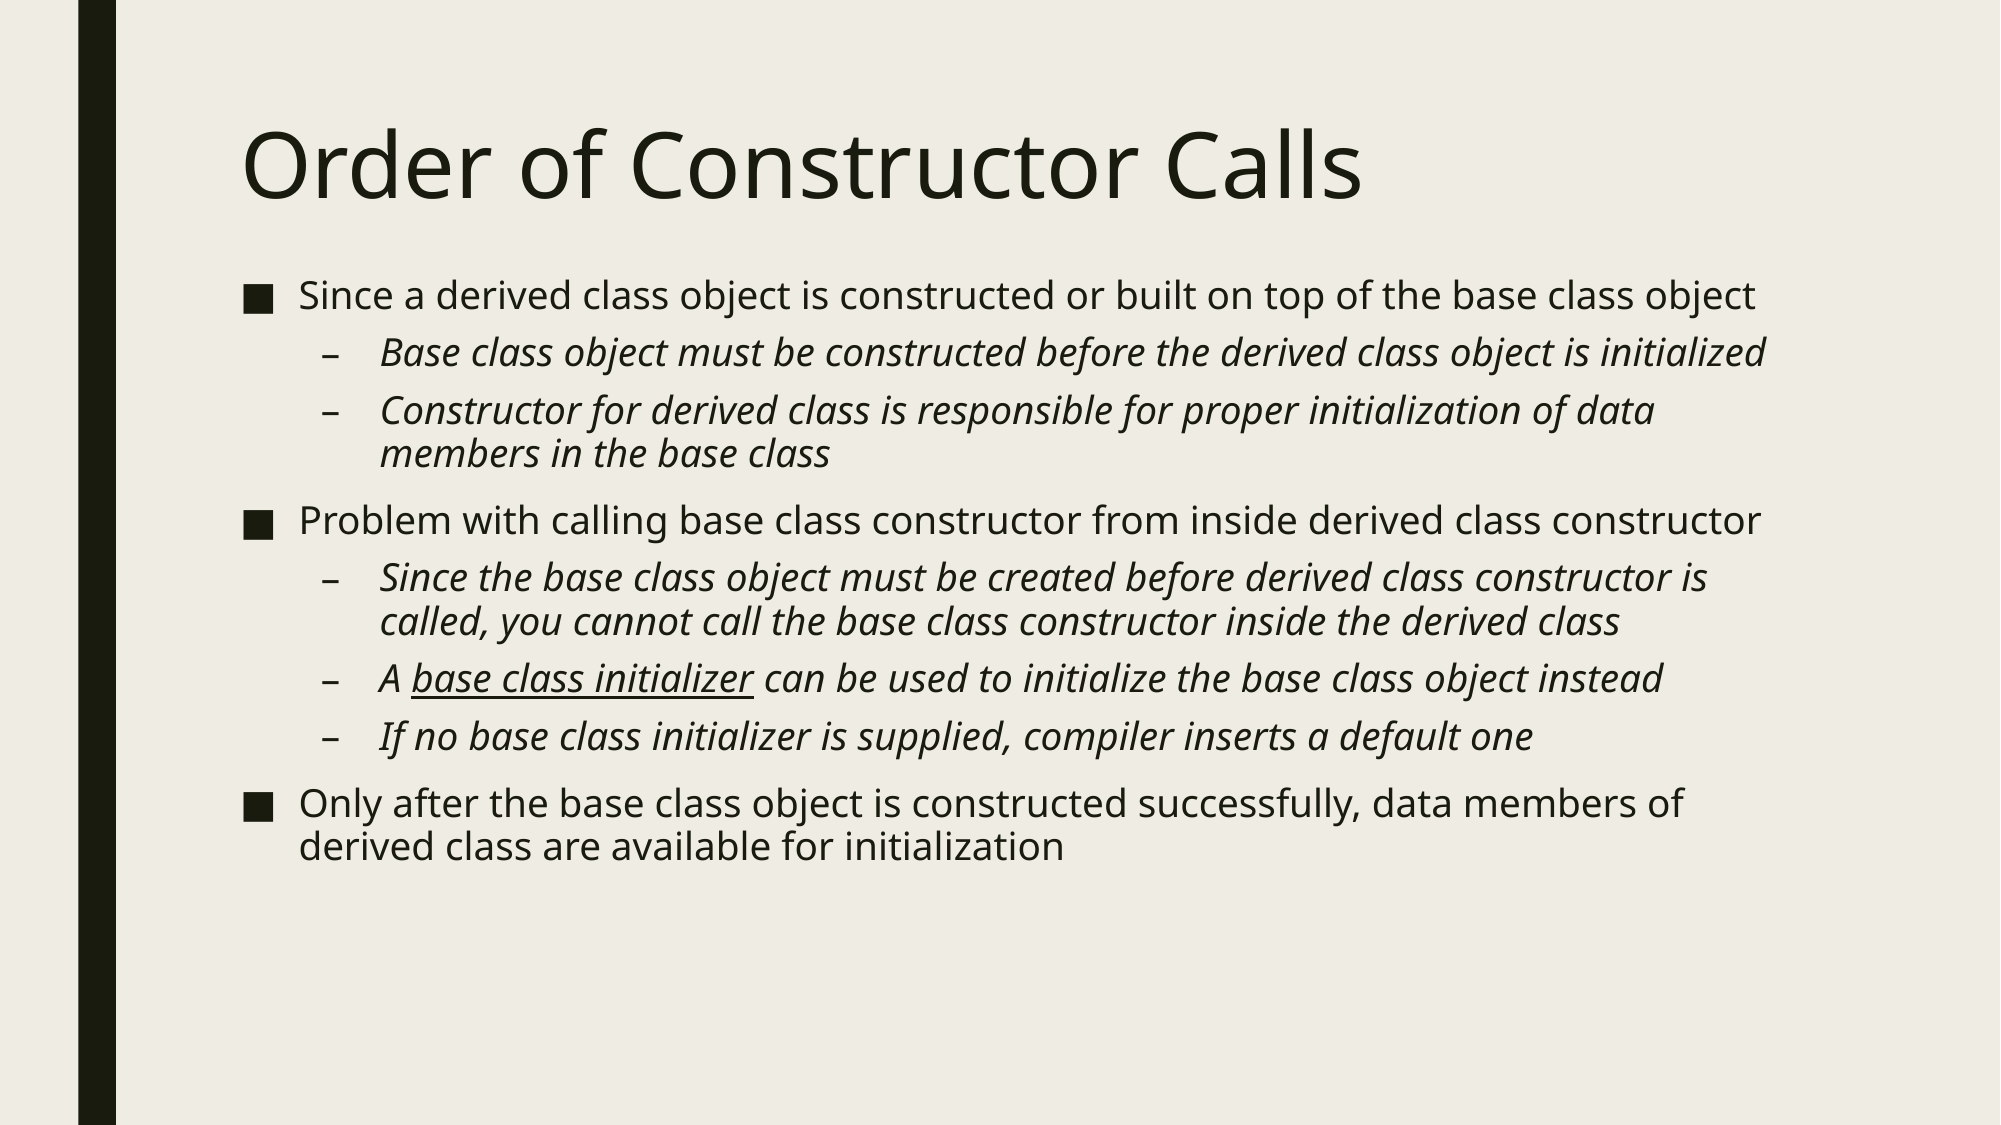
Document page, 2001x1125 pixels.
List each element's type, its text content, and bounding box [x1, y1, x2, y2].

title Order of Constructor Calls [225, 112, 1800, 244]
list Since a derived class object is constructed or built on top of the base class object Base class object must be constructed before the derived class object is initialized Constructor for derived class is responsible for proper initialization of data members in the base class Problem with calling base class constructor from inside derived class constructor Since the base class object must be created before derived class constructor is called, you cannot call the base class constructor inside the derived class A base class initializer can be used to initialize the base class object instead If no base class initializer is supplied, compiler inserts a default one Only after the base class object is constructed successfully, data members of derived class are available for initialization [225, 267, 1800, 963]
